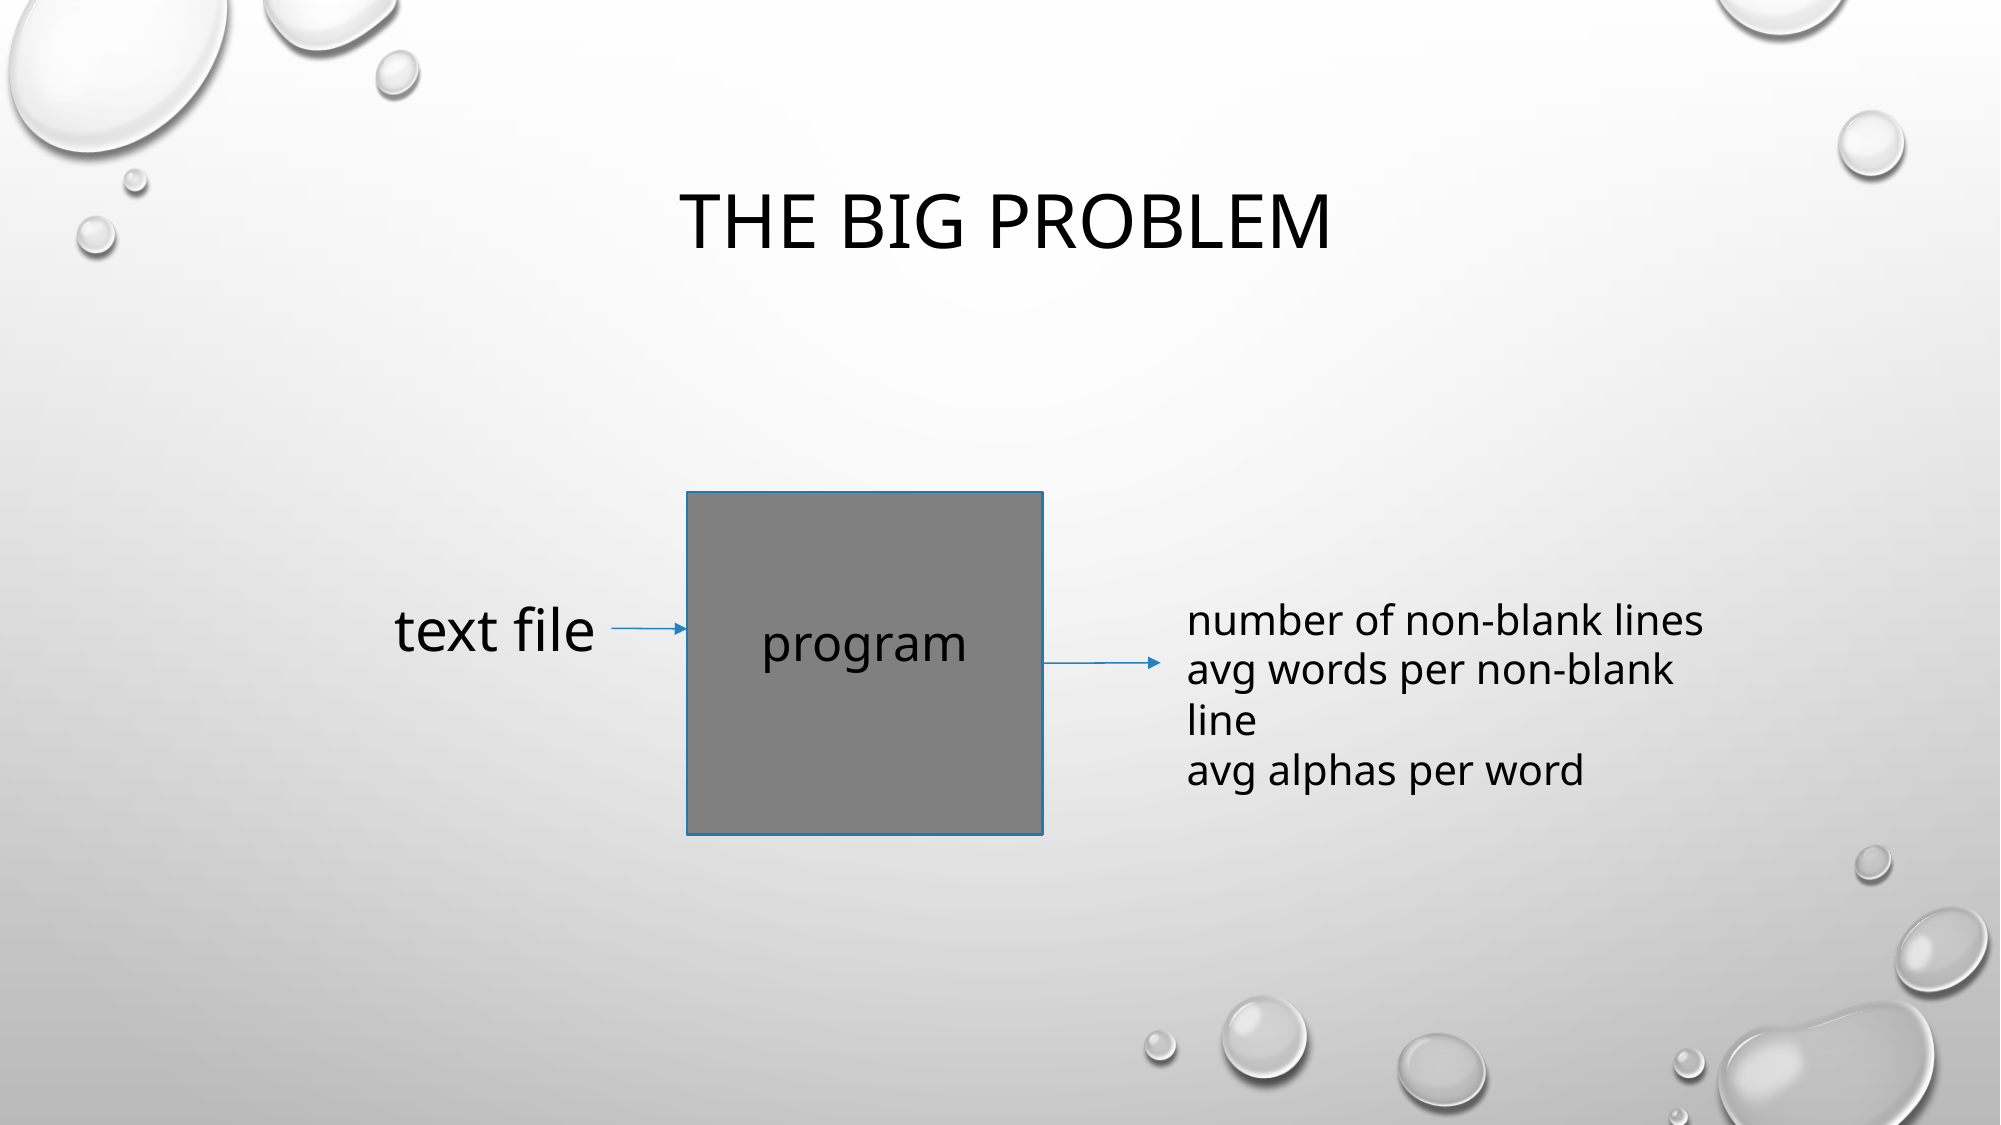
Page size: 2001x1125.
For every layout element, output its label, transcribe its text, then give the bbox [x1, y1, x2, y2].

title The big problem [157, 93, 1858, 355]
text_box program [747, 603, 983, 679]
text_box text file [379, 585, 612, 671]
text_box [686, 491, 1044, 836]
text_box number of non-blank lines avg words per non-blank line avg alphas per word [1171, 585, 1759, 891]
picture [0, 0, 2000, 1125]
